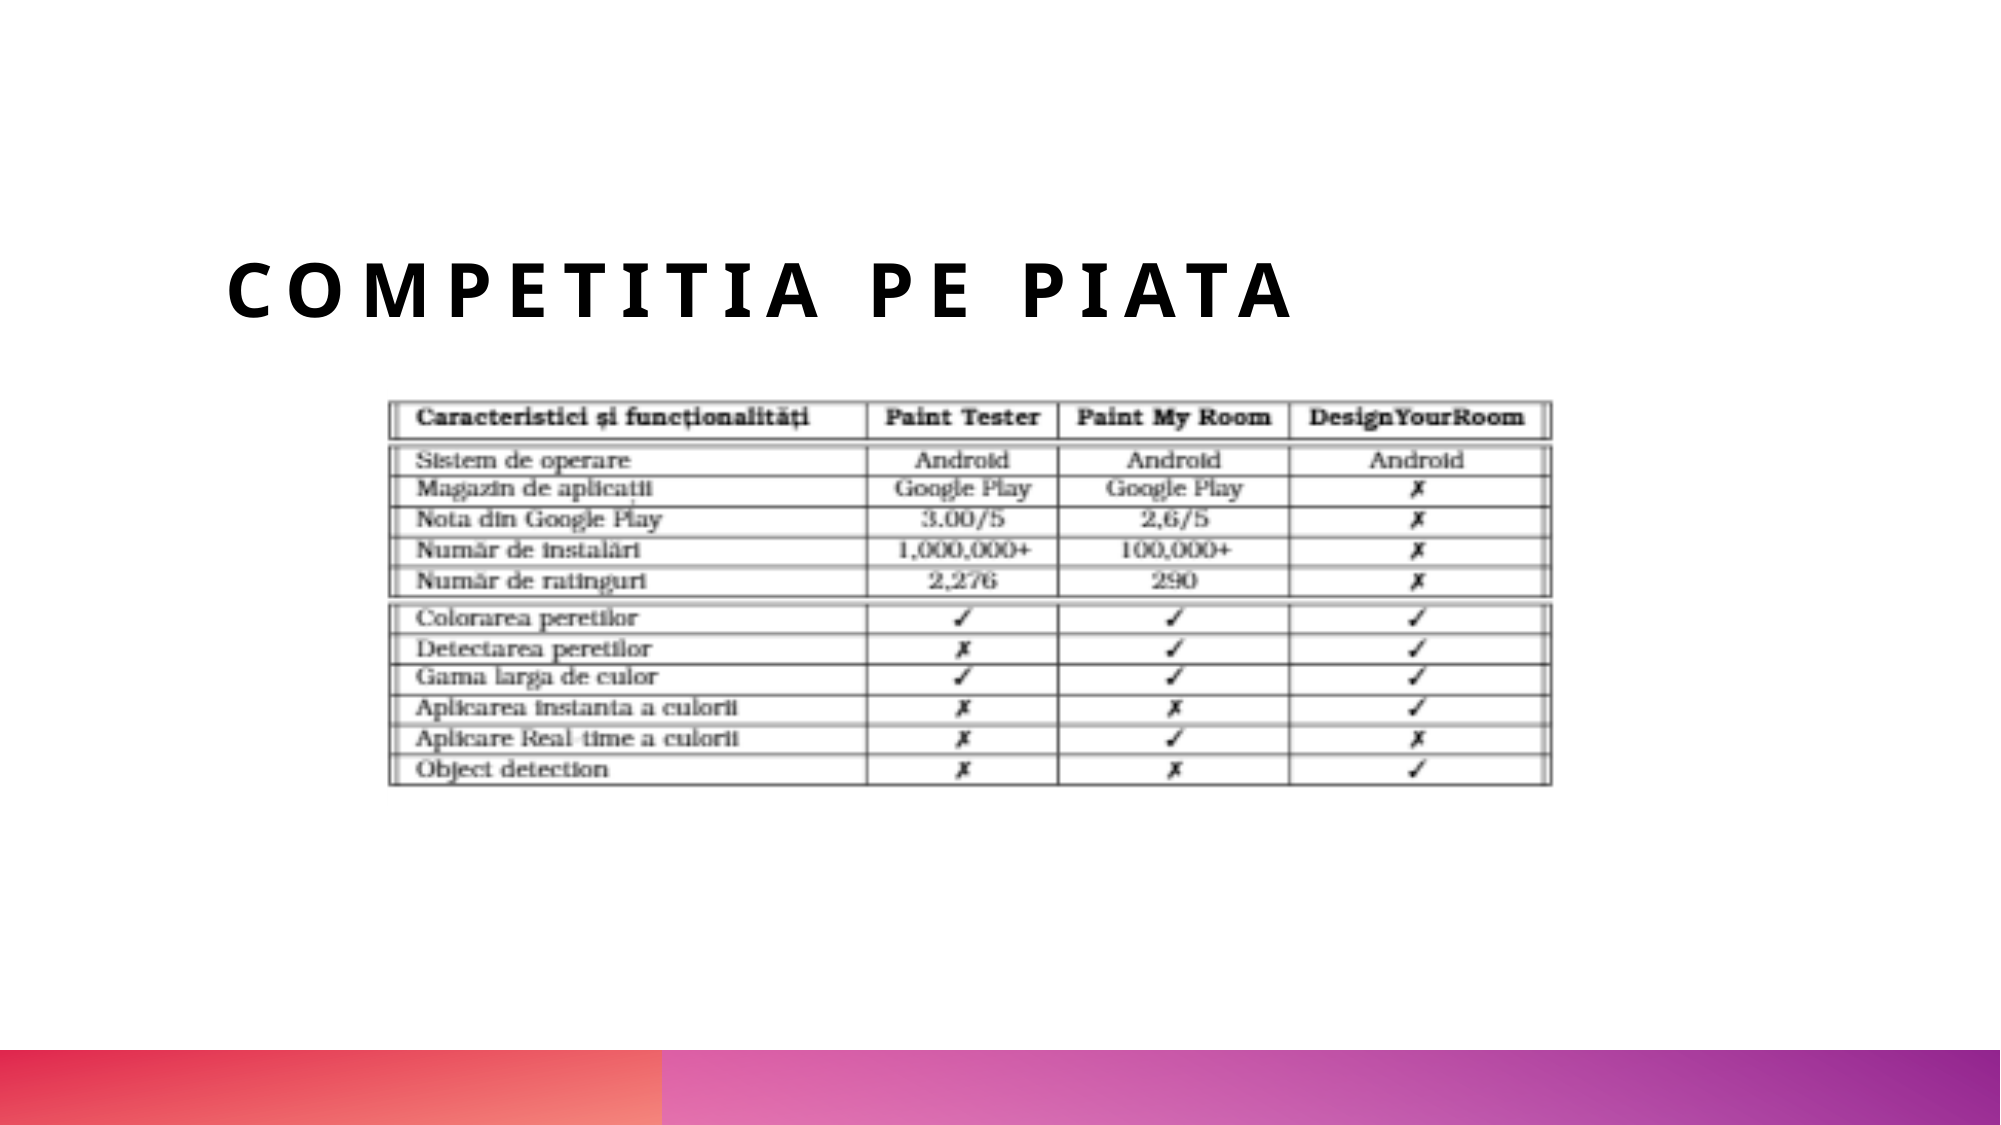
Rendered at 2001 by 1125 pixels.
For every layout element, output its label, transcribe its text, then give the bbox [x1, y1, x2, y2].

title Competitia pe Piata [225, 130, 1905, 333]
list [386, 389, 1563, 806]
